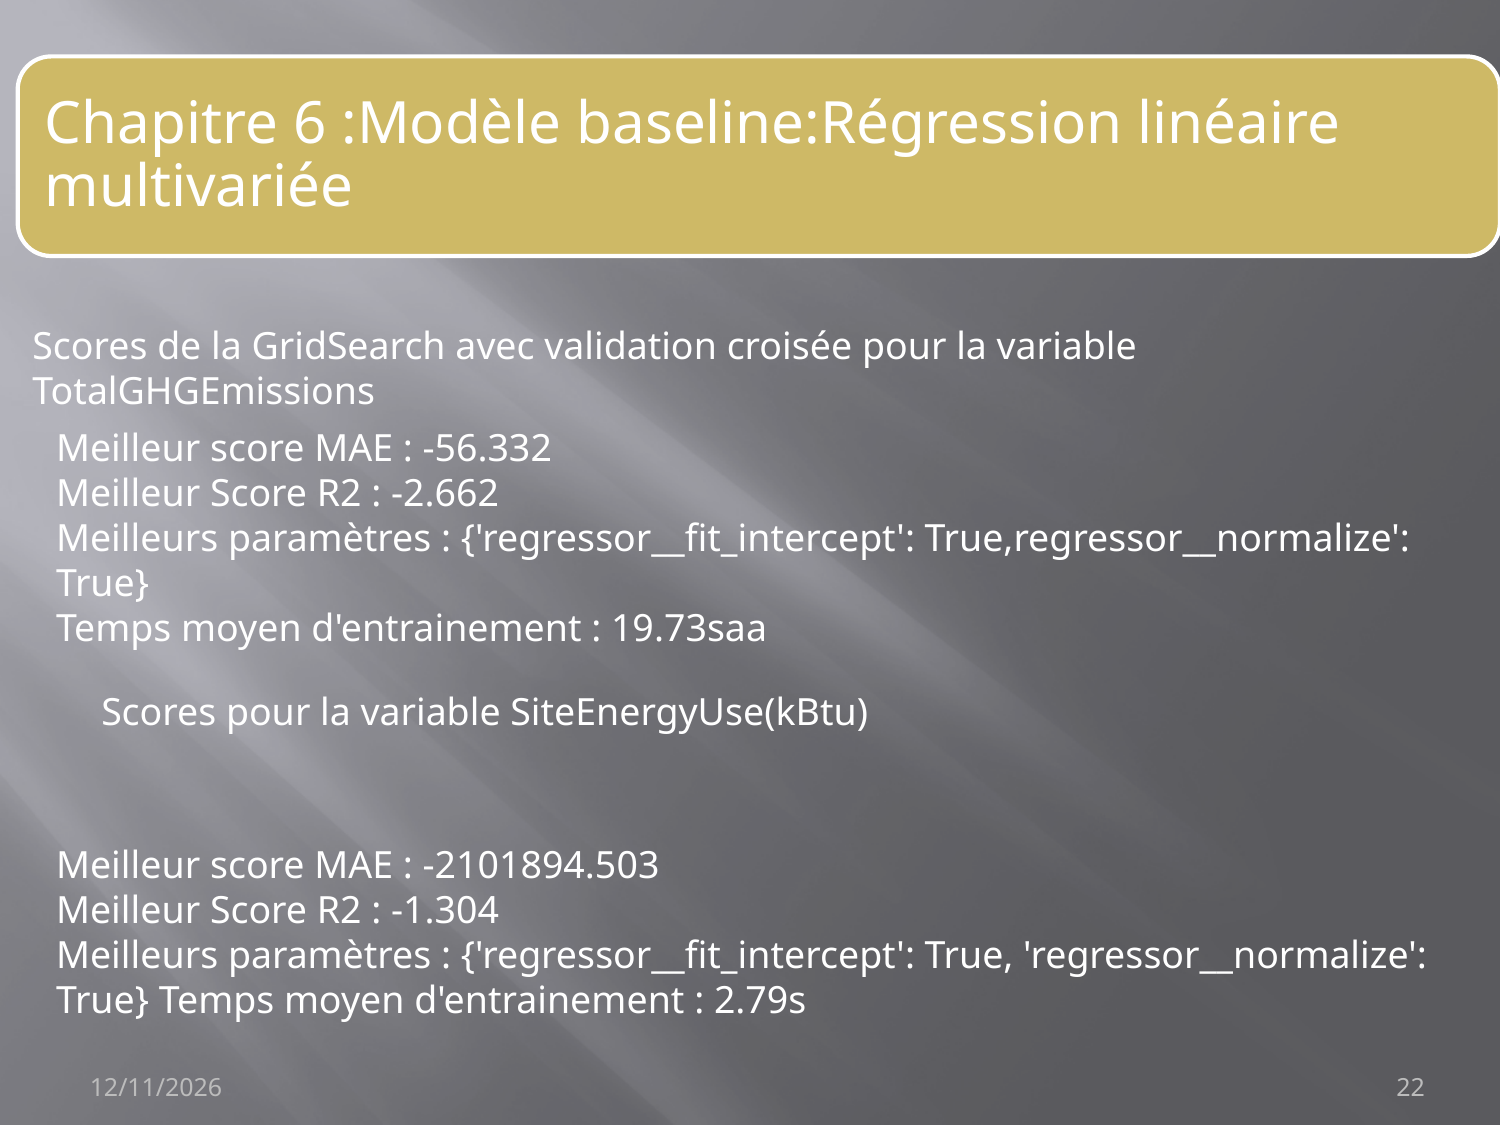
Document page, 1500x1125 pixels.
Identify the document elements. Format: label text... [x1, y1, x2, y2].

text_box Scores de la GridSearch avec validation croisée pour la variable TotalGHGEmissions [17, 314, 1500, 420]
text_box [17, 30, 1500, 282]
text_box Scores pour la variable SiteEnergyUse(kBtu) [76, 680, 1459, 741]
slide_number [75, 1052, 425, 1113]
slide_number 22 [1299, 1052, 1425, 1113]
text_box Meilleur score MAE : -2101894.503 Meilleur Score R2 : -1.304 Meilleurs paramètres : {'regressor__fit_intercept': True, 'regressor__normalize': True} Temps moyen d'entrainement : 2.79s [41, 834, 1500, 1029]
text_box Meilleur score MAE : -56.332 Meilleur Score R2 : -2.662 Meilleurs paramètres : {'regressor__fit_intercept': True,regressor__normalize': True} Temps moyen d'entrainement : 19.73saa [41, 420, 1500, 656]
